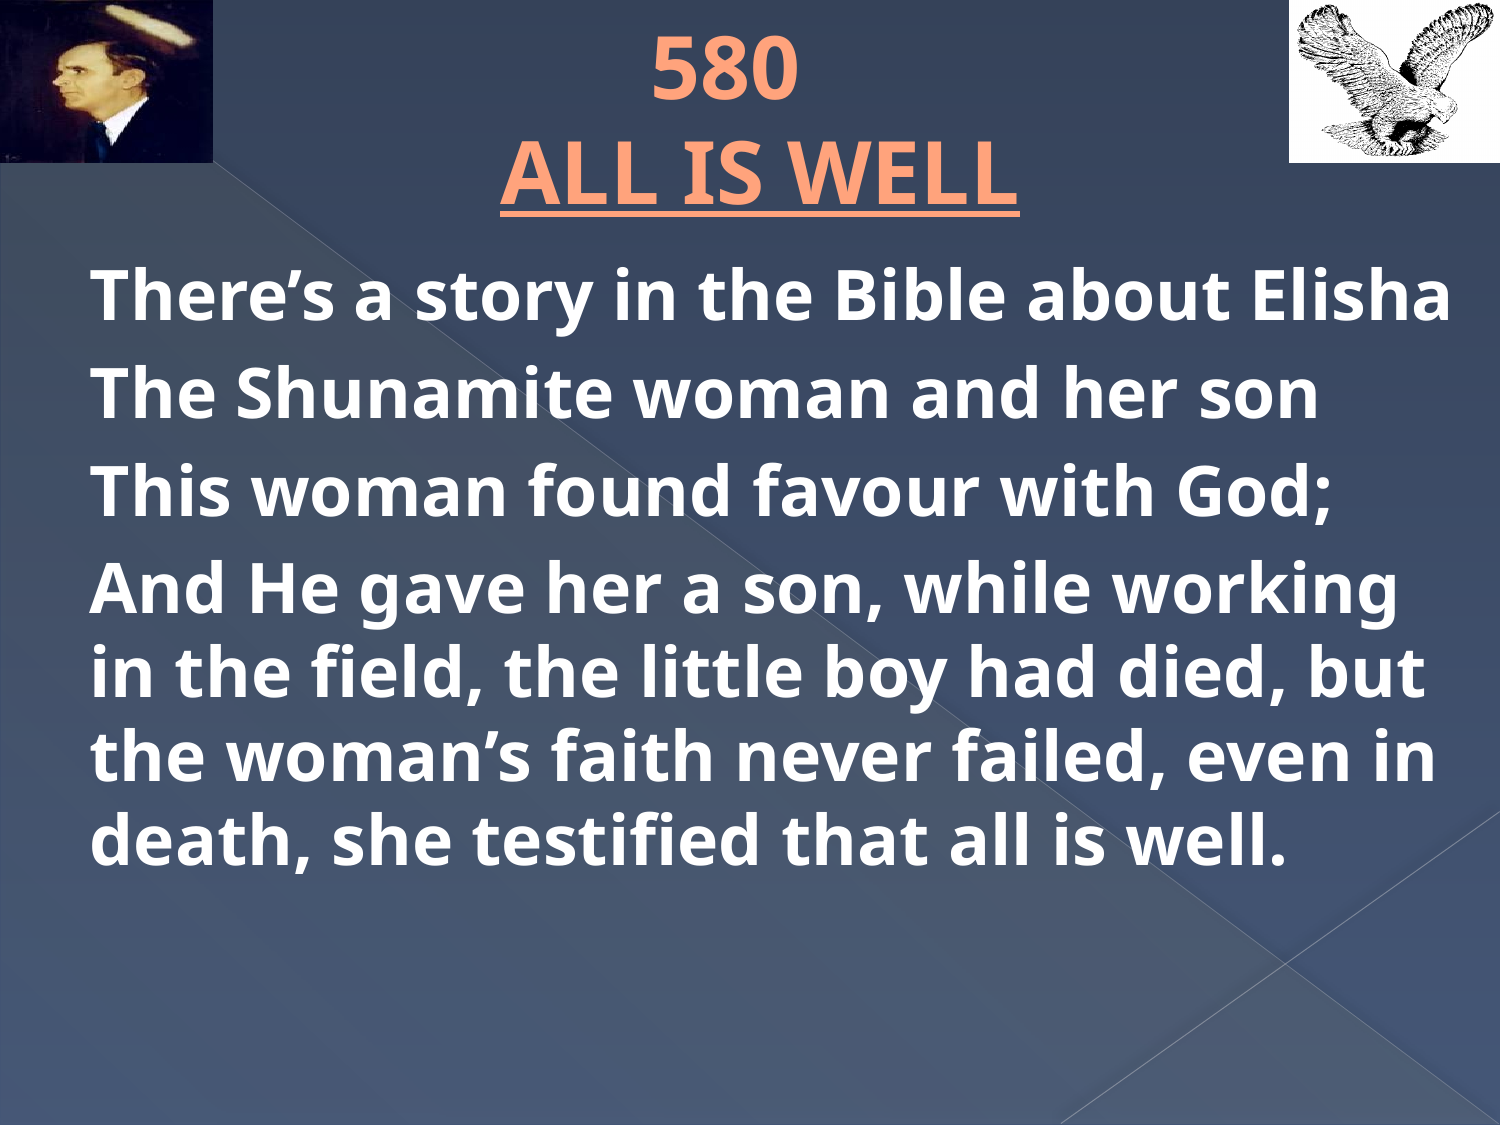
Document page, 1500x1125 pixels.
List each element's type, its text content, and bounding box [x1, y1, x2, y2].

picture [1288, 0, 1500, 163]
picture [0, 0, 213, 163]
list There’s a story in the Bible about Elisha The Shunamite woman and her son This woman found favour with God; And He gave her a son, while working in the field, the little boy had died, but the woman’s faith never failed, even in death, she testified that all is well. [75, 243, 1483, 1106]
title 580 ALL IS WELL [106, 1, 1457, 232]
